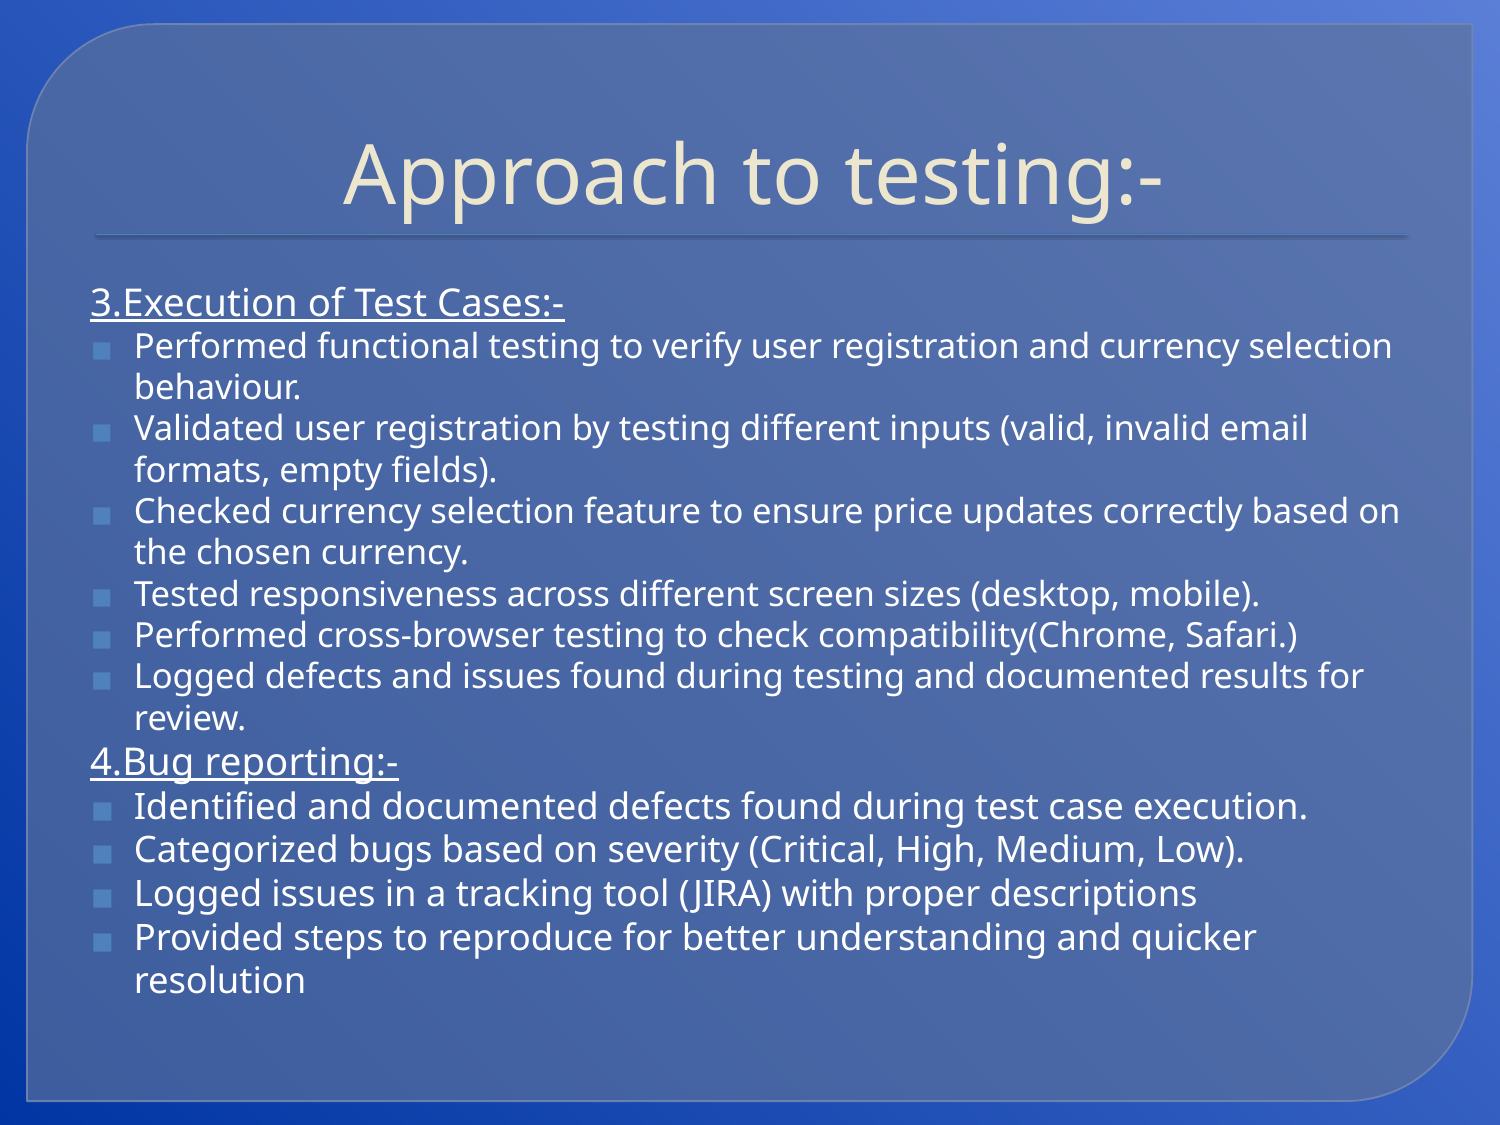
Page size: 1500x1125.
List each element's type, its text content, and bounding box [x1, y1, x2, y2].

list 3.Execution of Test Cases:- Performed functional testing to verify user registration and currency selection behaviour. Validated user registration by testing different inputs (valid, invalid email formats, empty fields). Checked currency selection feature to ensure price updates correctly based on the chosen currency. Tested responsiveness across different screen sizes (desktop, mobile). Performed cross-browser testing to check compatibility(Chrome, Safari.) Logged defects and issues found during testing and documented results for review. 4.Bug reporting:- Identified and documented defects found during test case execution. Categorized bugs based on severity (Critical, High, Medium, Low). Logged issues in a tracking tool (JIRA) with proper descriptions Provided steps to reproduce for better understanding and quicker resolution [75, 270, 1425, 1013]
title Approach to testing:- [75, 41, 1425, 230]
